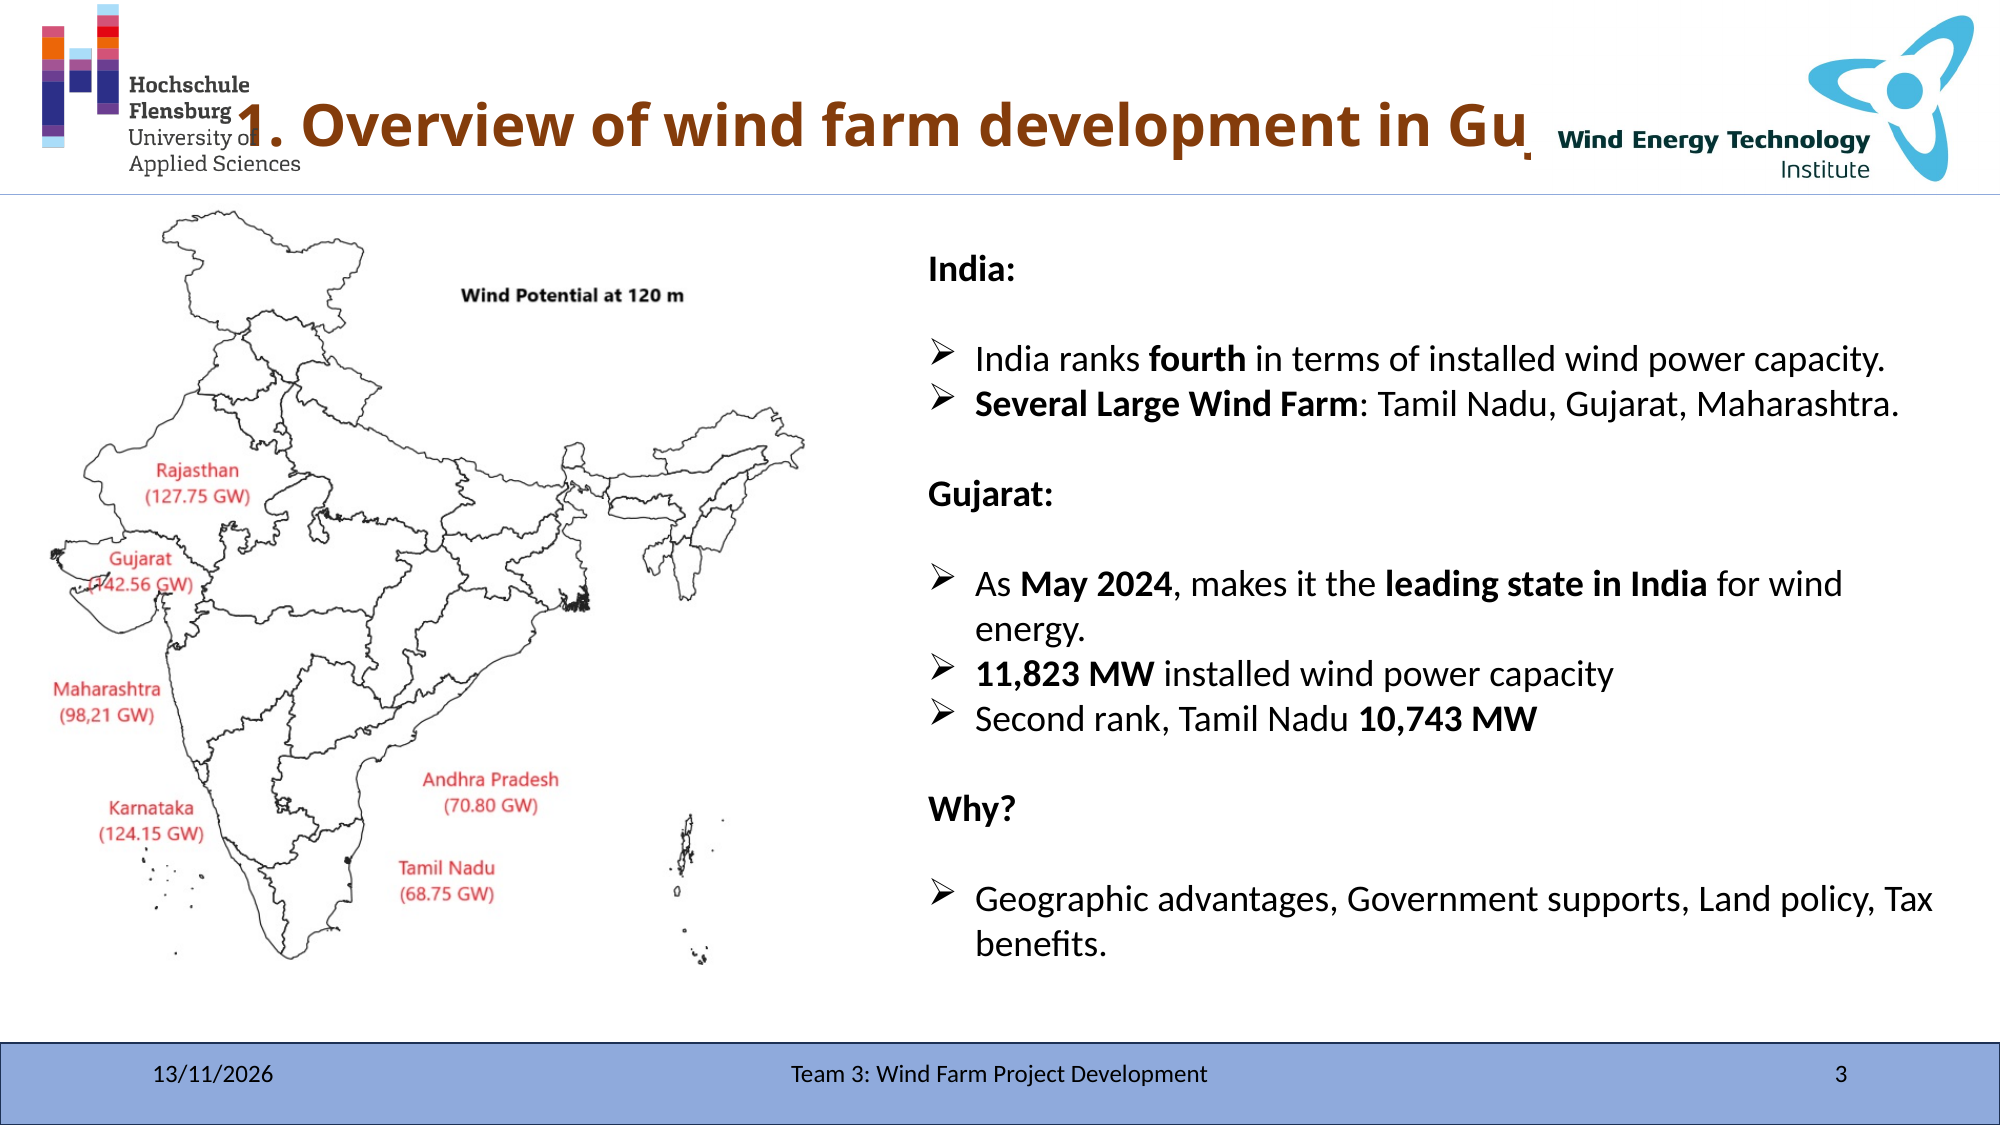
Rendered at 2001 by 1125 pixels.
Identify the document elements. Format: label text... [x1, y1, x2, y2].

title 1. Overview of wind farm development in Gujarat [450, 58, 1531, 194]
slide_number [137, 1042, 588, 1103]
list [14, 195, 811, 965]
footer Team 3: Wind Farm Project Development [662, 1042, 1338, 1103]
text_box India: India ranks fourth in terms of installed wind power capacity. Several Large Wind Farm: Tamil Nadu, Gujarat, Maharashtra. Gujarat: As May 2024, makes it the leading state in India for wind energy. 11,823 MW installed wind power capacity Second rank, Tamil Nadu 10,743 MW Why? Geographic advantages, Government supports, Land policy, Tax benefits. [913, 236, 1965, 1017]
slide_number 3 [1412, 1042, 1863, 1103]
text_box [0, 1042, 2000, 1125]
picture [37, 0, 450, 194]
picture [1531, 0, 2000, 194]
